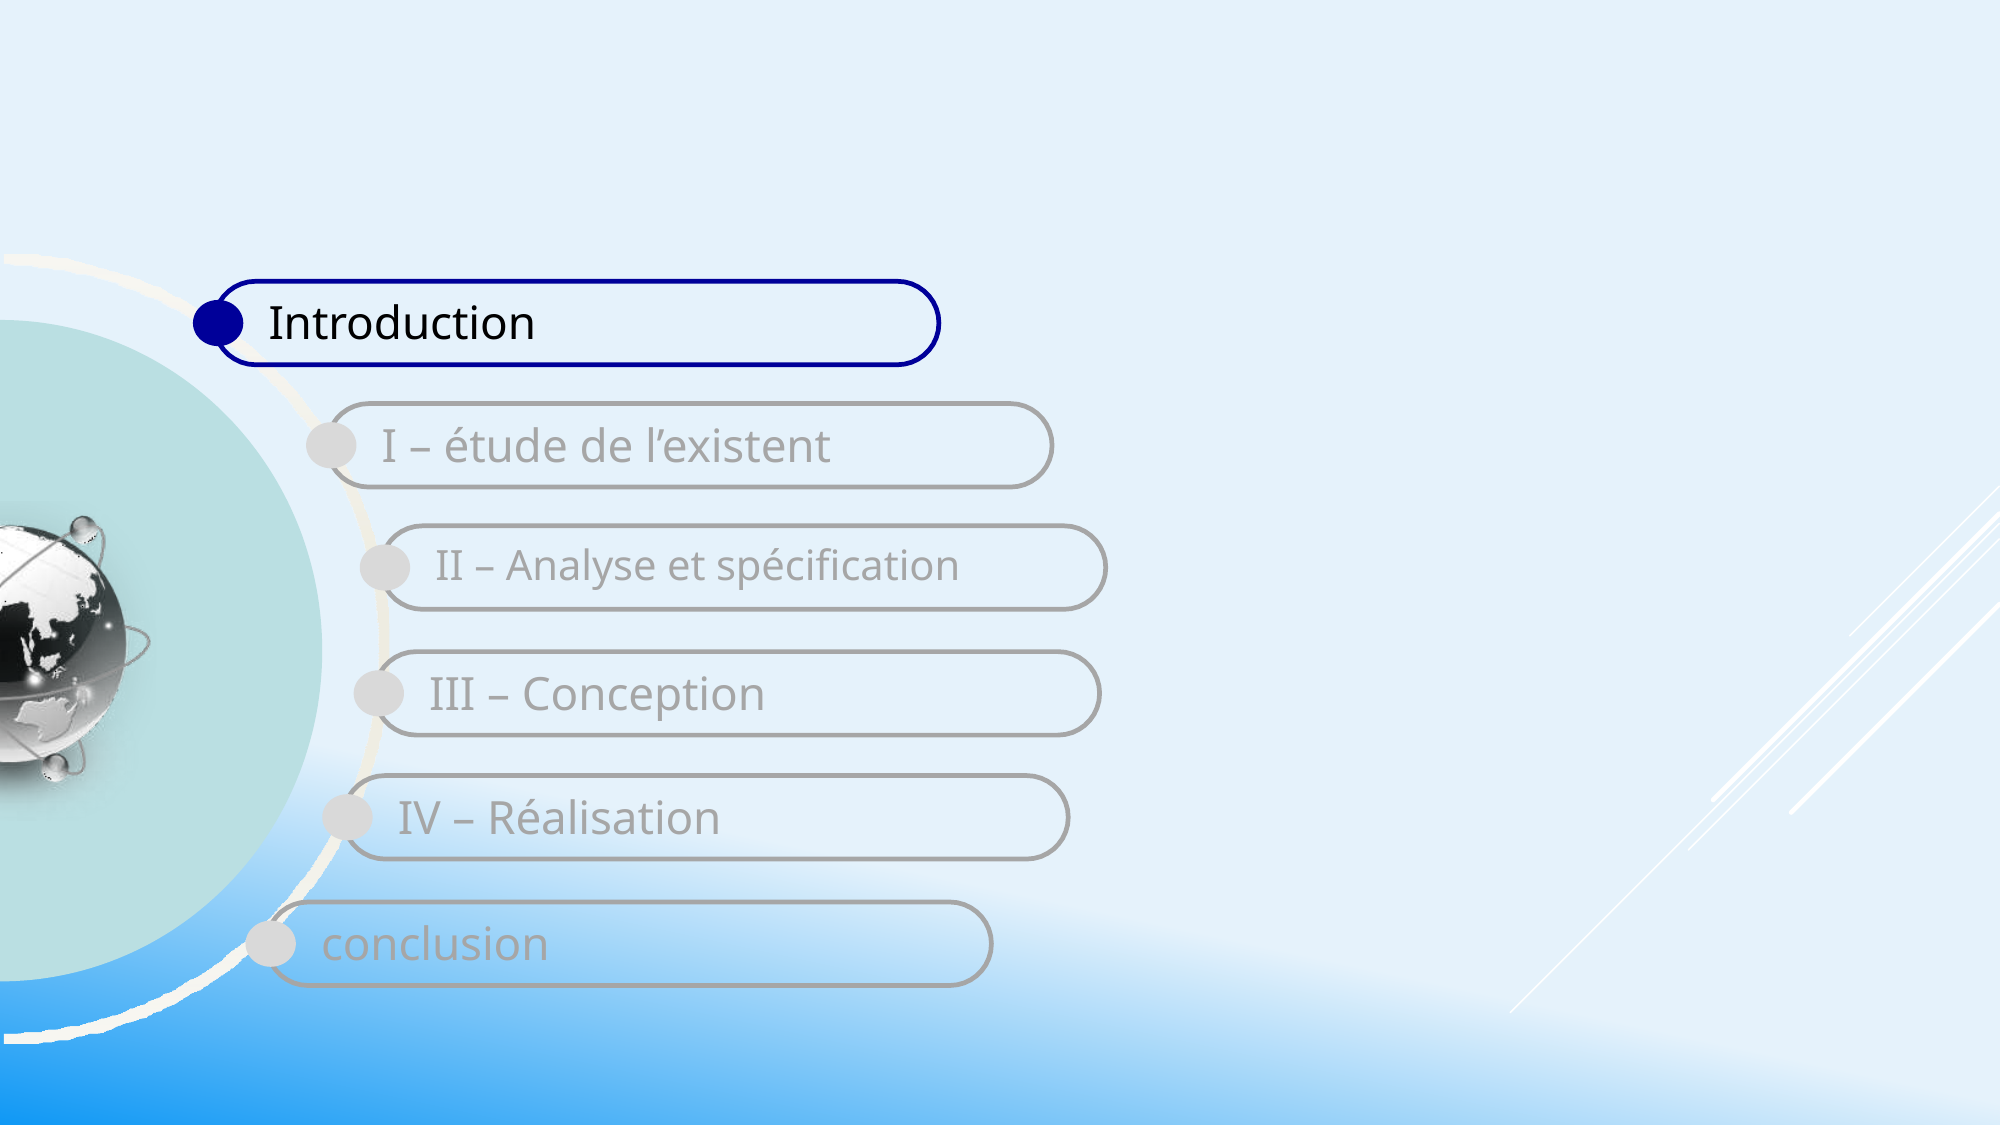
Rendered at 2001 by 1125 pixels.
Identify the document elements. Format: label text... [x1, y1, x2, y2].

text_box [358, 543, 412, 592]
text_box [352, 668, 406, 718]
text_box [388, 525, 1106, 610]
text_box [191, 298, 245, 348]
text_box conclusion [318, 912, 965, 970]
text_box Introduction [266, 292, 903, 350]
text_box [0, 319, 323, 982]
text_box II – Analyse et spécification [433, 536, 1069, 589]
text_box [3, 254, 390, 1044]
text_box I – étude de l’existent [379, 414, 1025, 472]
text_box [382, 651, 1100, 736]
text_box [351, 775, 1069, 860]
text_box [244, 919, 298, 969]
text_box IV – Réalisation [395, 786, 1025, 844]
text_box [222, 281, 939, 365]
text_box [0, 501, 164, 821]
text_box [320, 792, 374, 842]
text_box [274, 902, 992, 986]
text_box [335, 403, 1053, 488]
text_box III – Conception [427, 662, 1069, 720]
text_box [304, 420, 358, 470]
